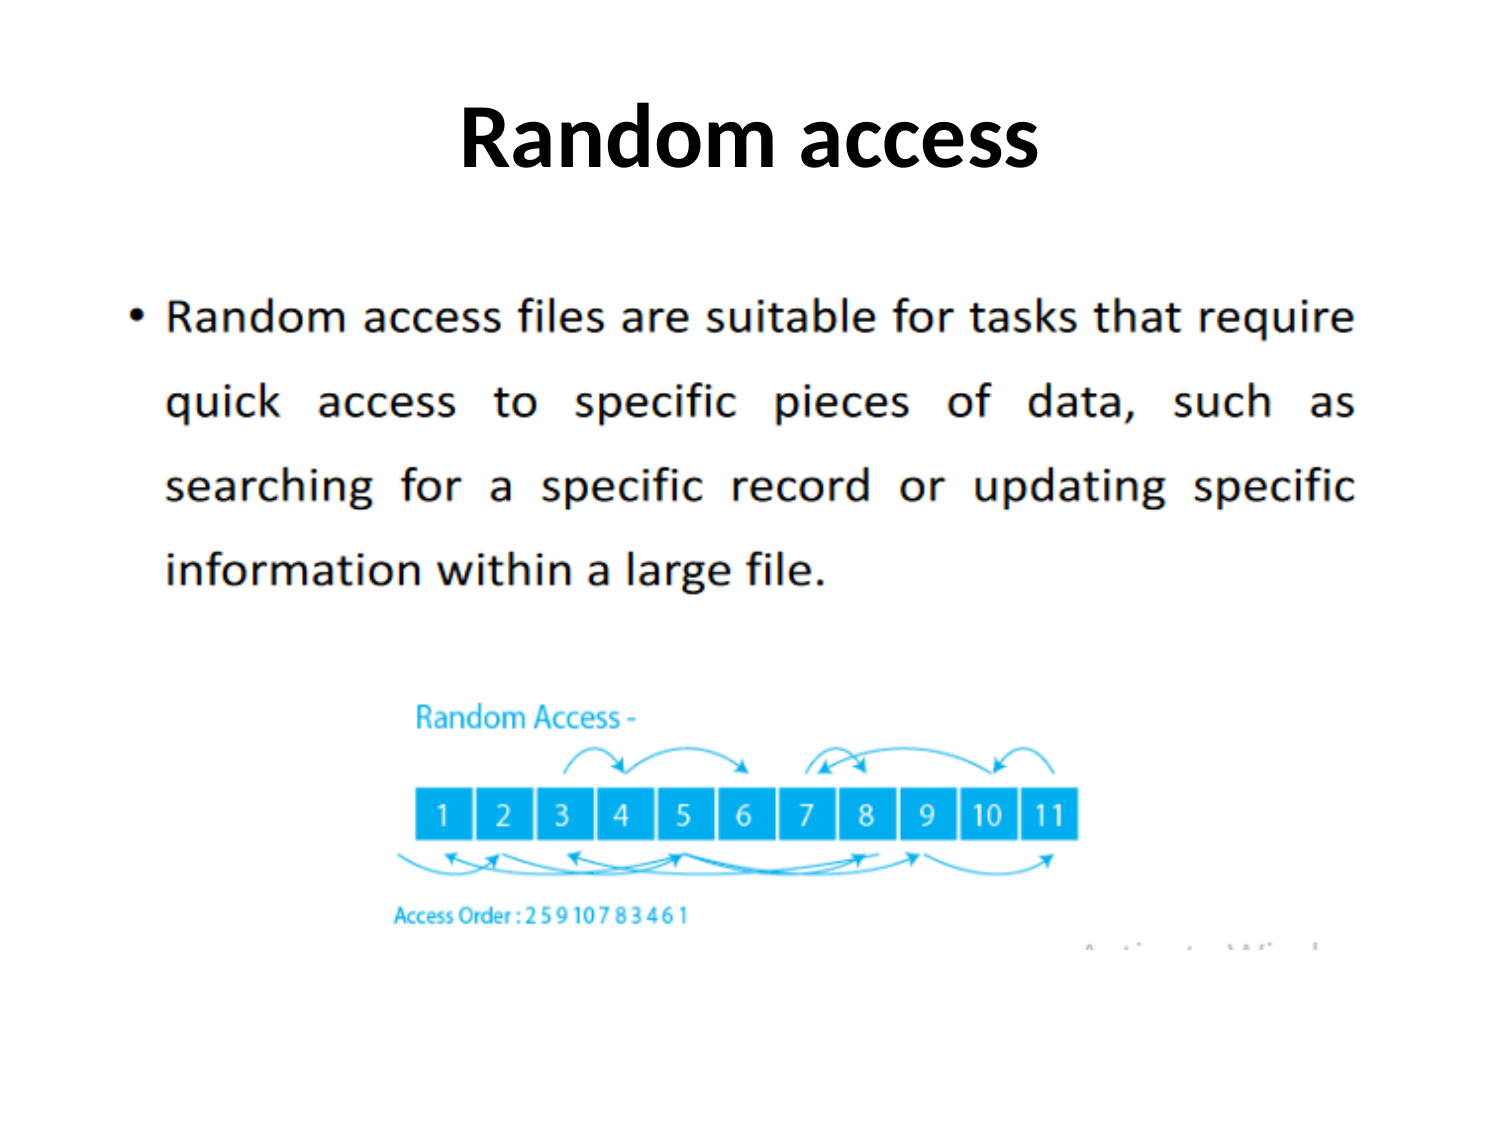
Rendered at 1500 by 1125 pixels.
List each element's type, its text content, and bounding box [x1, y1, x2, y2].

picture [99, 276, 1388, 951]
title Random access [362, 75, 1138, 187]
